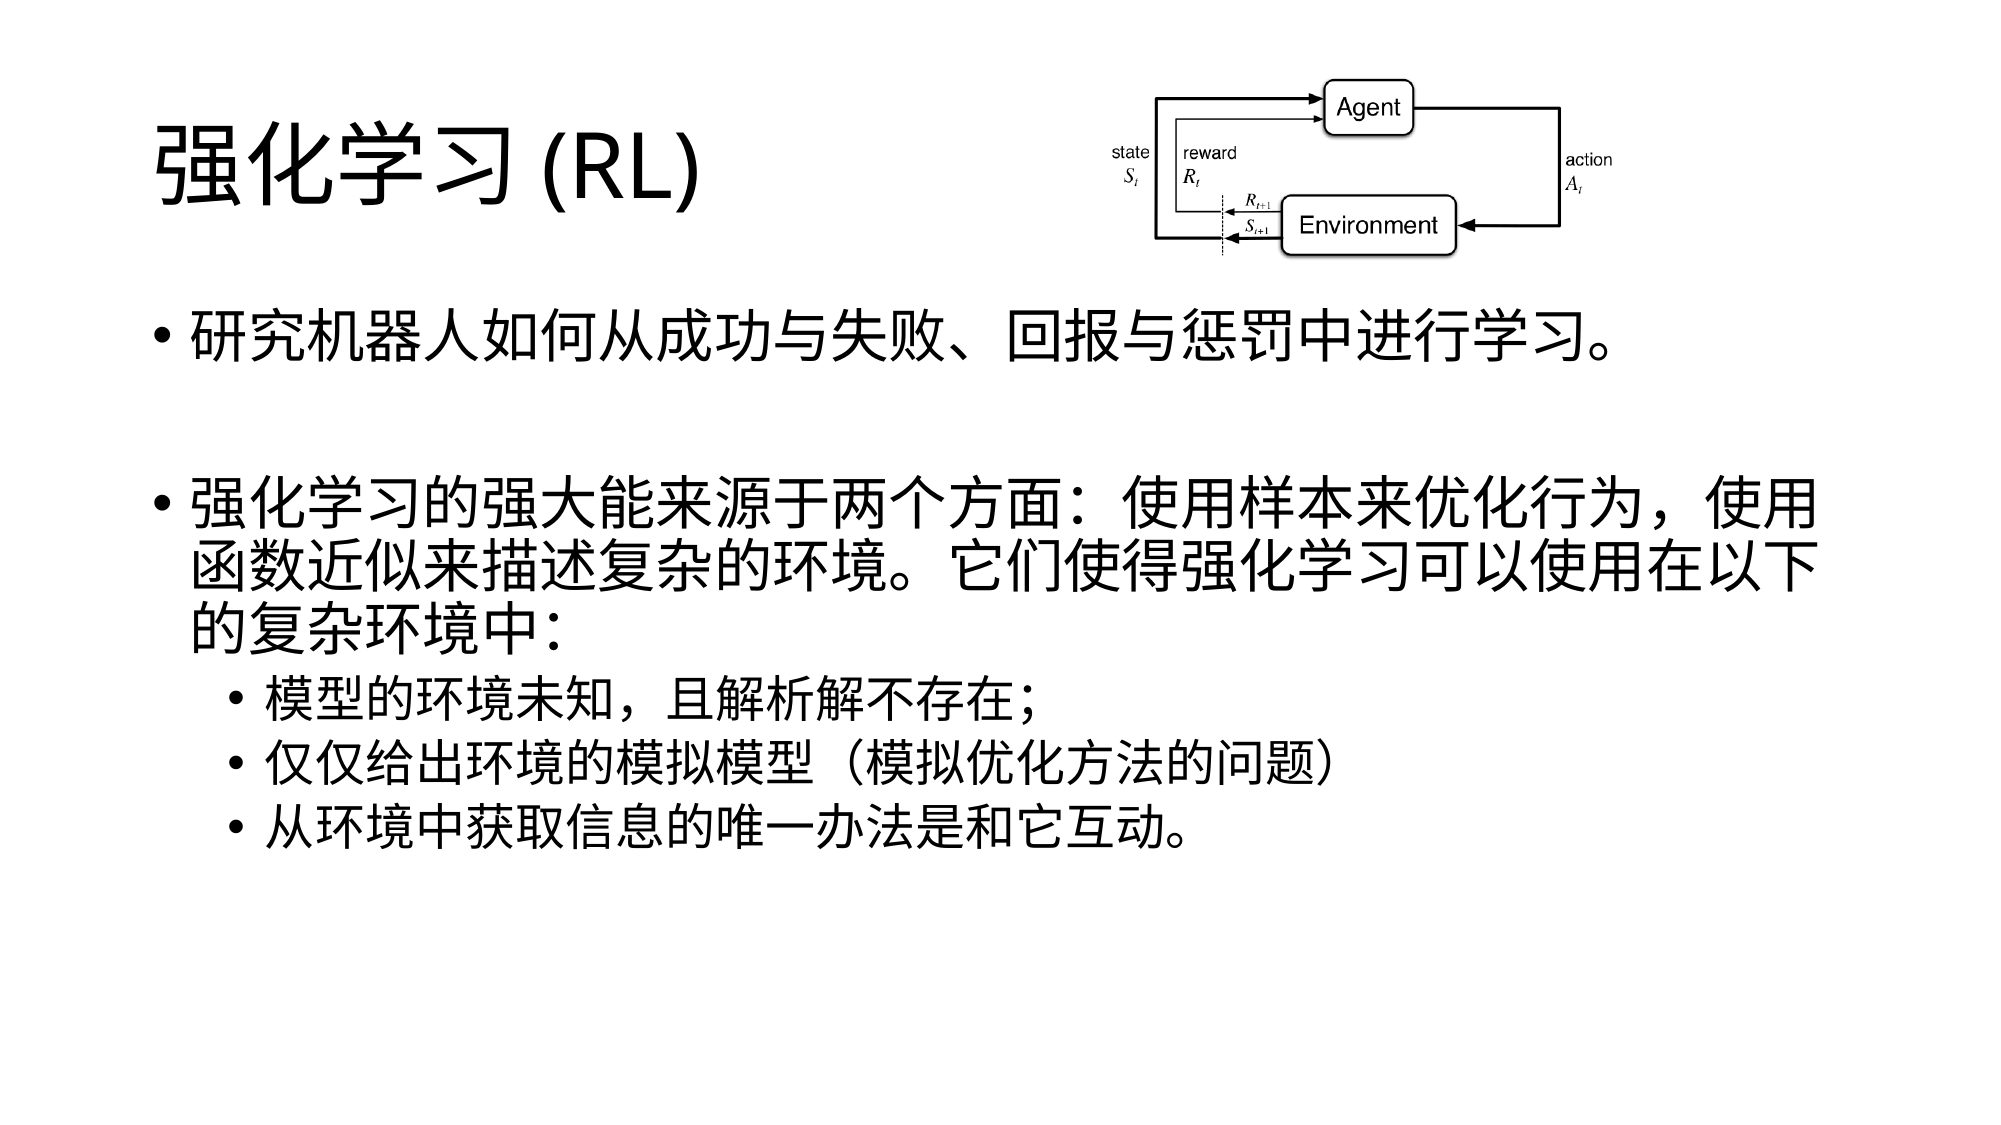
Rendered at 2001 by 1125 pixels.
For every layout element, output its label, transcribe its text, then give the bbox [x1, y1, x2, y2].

list 研究机器人如何从成功与失败、回报与惩罚中进行学习。 强化学习的强大能来源于两个方面：使用样本来优化行为，使用函数近似来描述复杂的环境。它们使得强化学习可以使用在以下的复杂环境中： 模型的环境未知，且解析解不存在； 仅仅给出环境的模拟模型（模拟优化方法的问题） 从环境中获取信息的唯一办法是和它互动。 [137, 299, 1863, 1014]
picture [1109, 75, 1614, 262]
title 强化学习(RL) [137, 59, 1863, 278]
